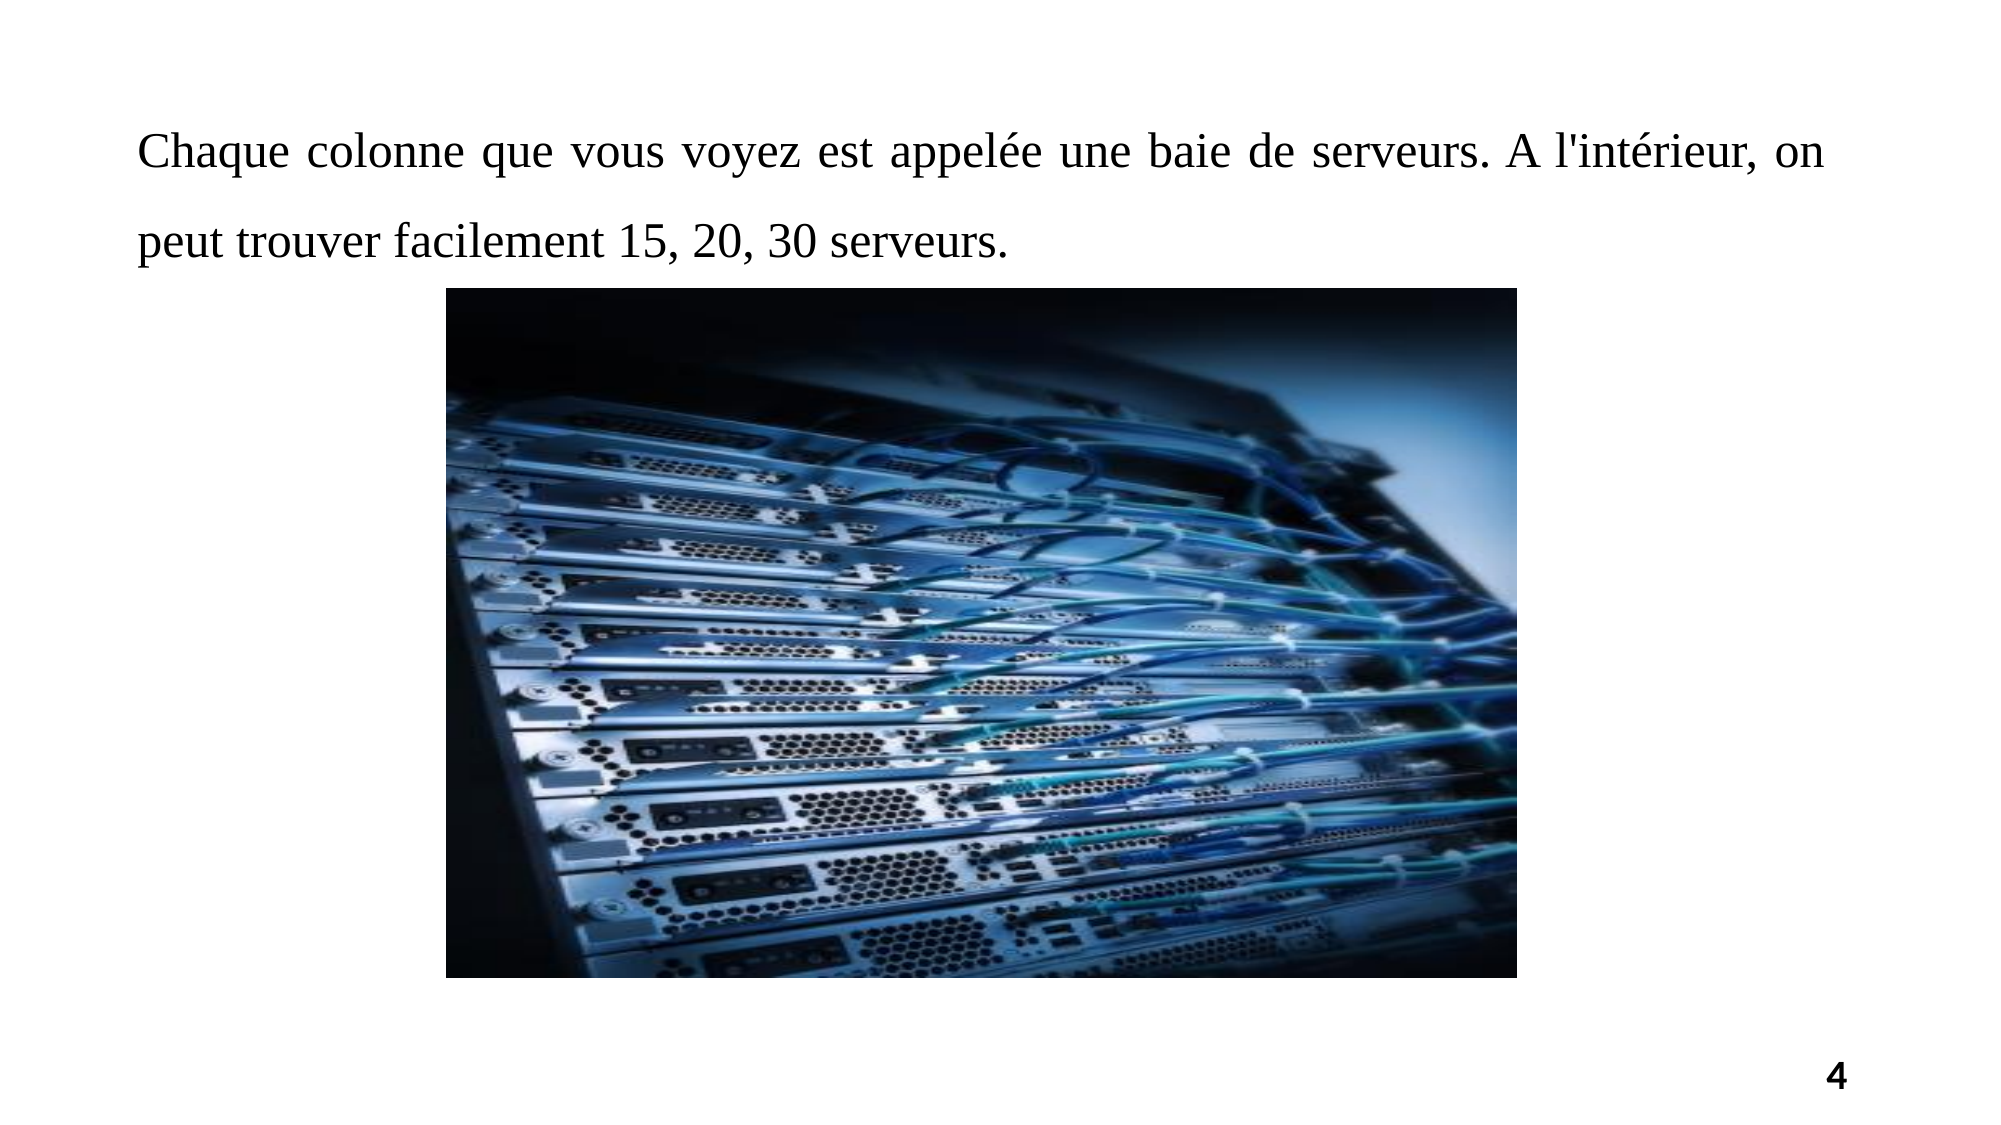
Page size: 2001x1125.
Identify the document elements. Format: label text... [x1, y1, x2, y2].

picture [446, 288, 1517, 978]
text_box Chaque colonne que vous voyez est appelée une baie de serveurs. A l'intérieur, on peut trouver facilement 15, 20, 30 serveurs. [122, 79, 1841, 275]
slide_number 4 [1412, 1042, 1863, 1103]
